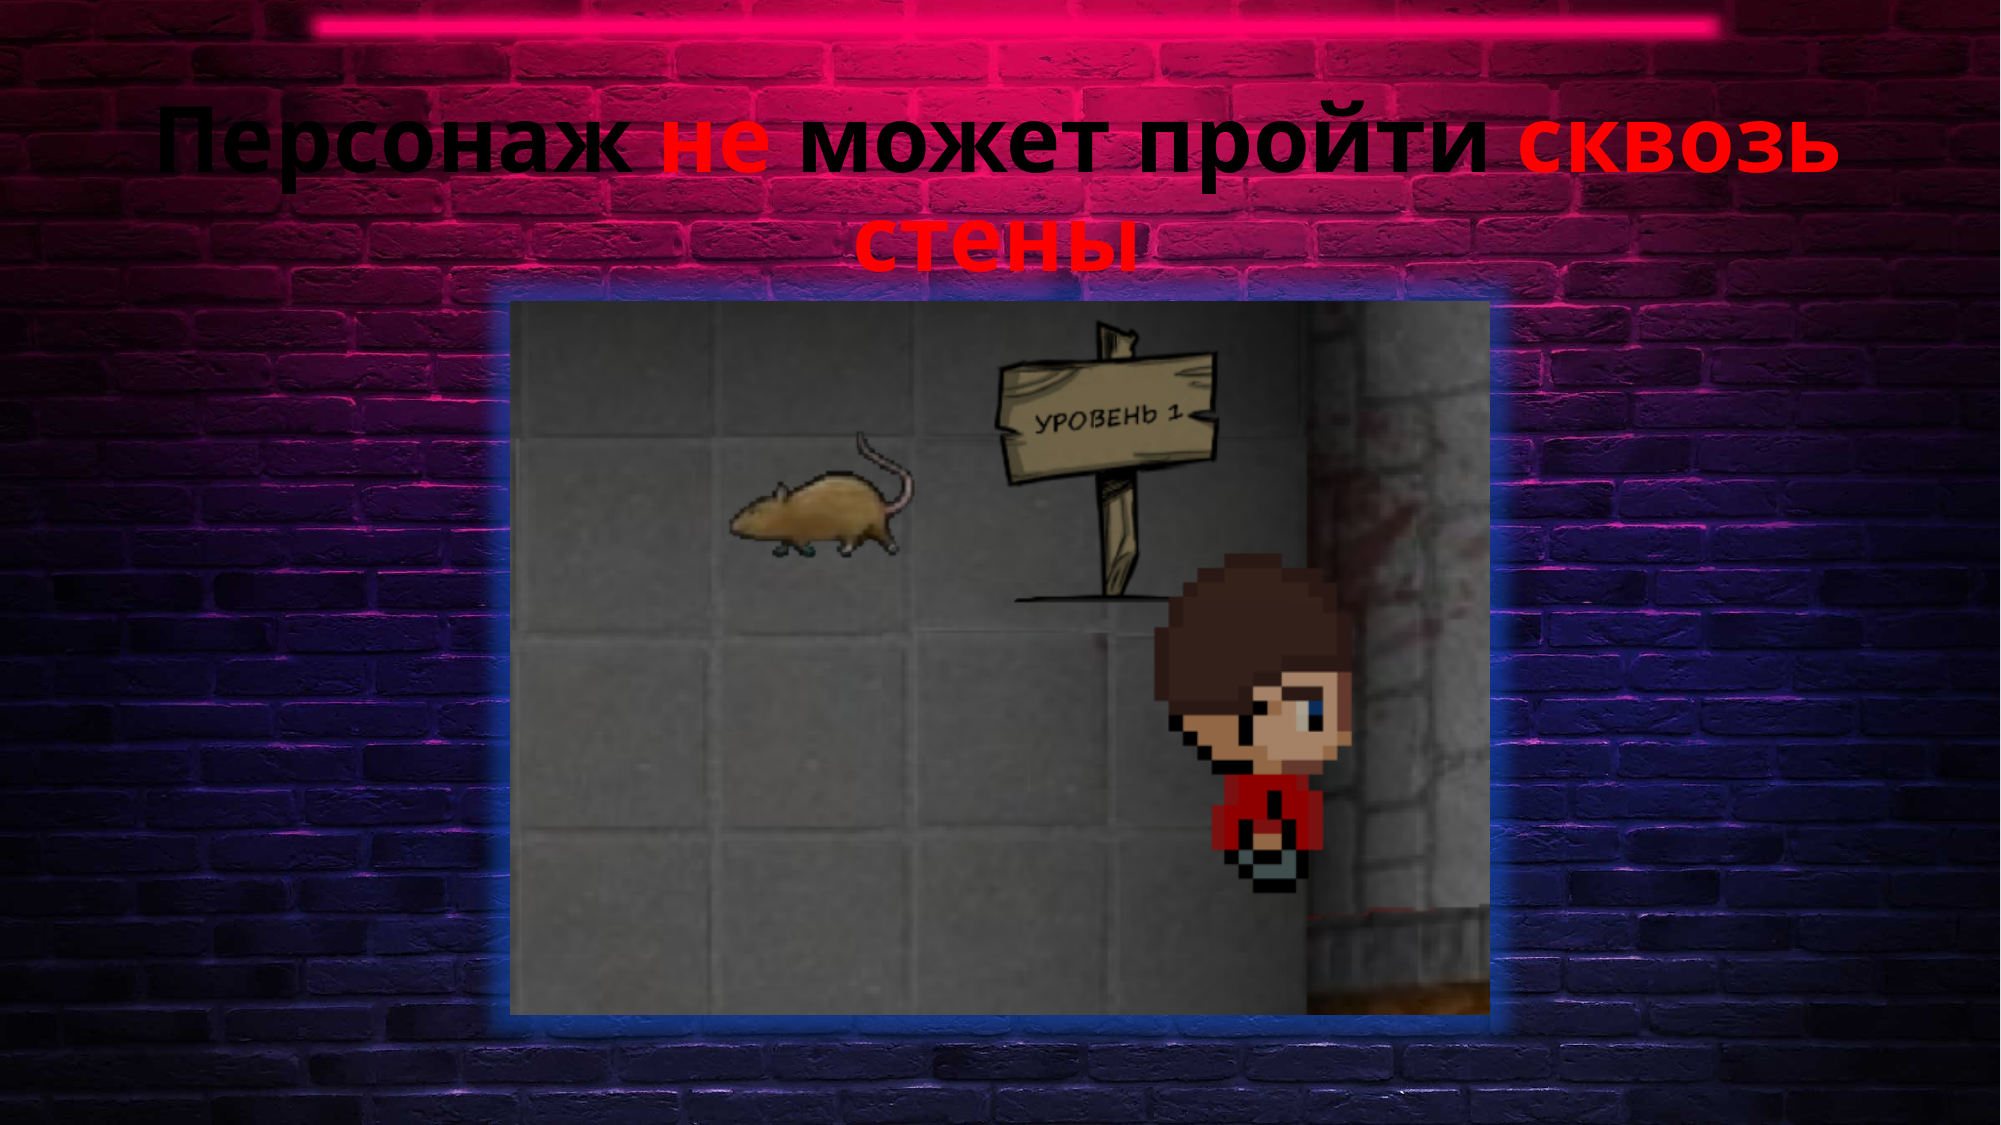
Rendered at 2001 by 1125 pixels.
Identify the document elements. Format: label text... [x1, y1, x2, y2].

picture [0, 0, 2001, 1125]
title Персонаж не может пройти сквозь стены [24, 83, 1971, 301]
